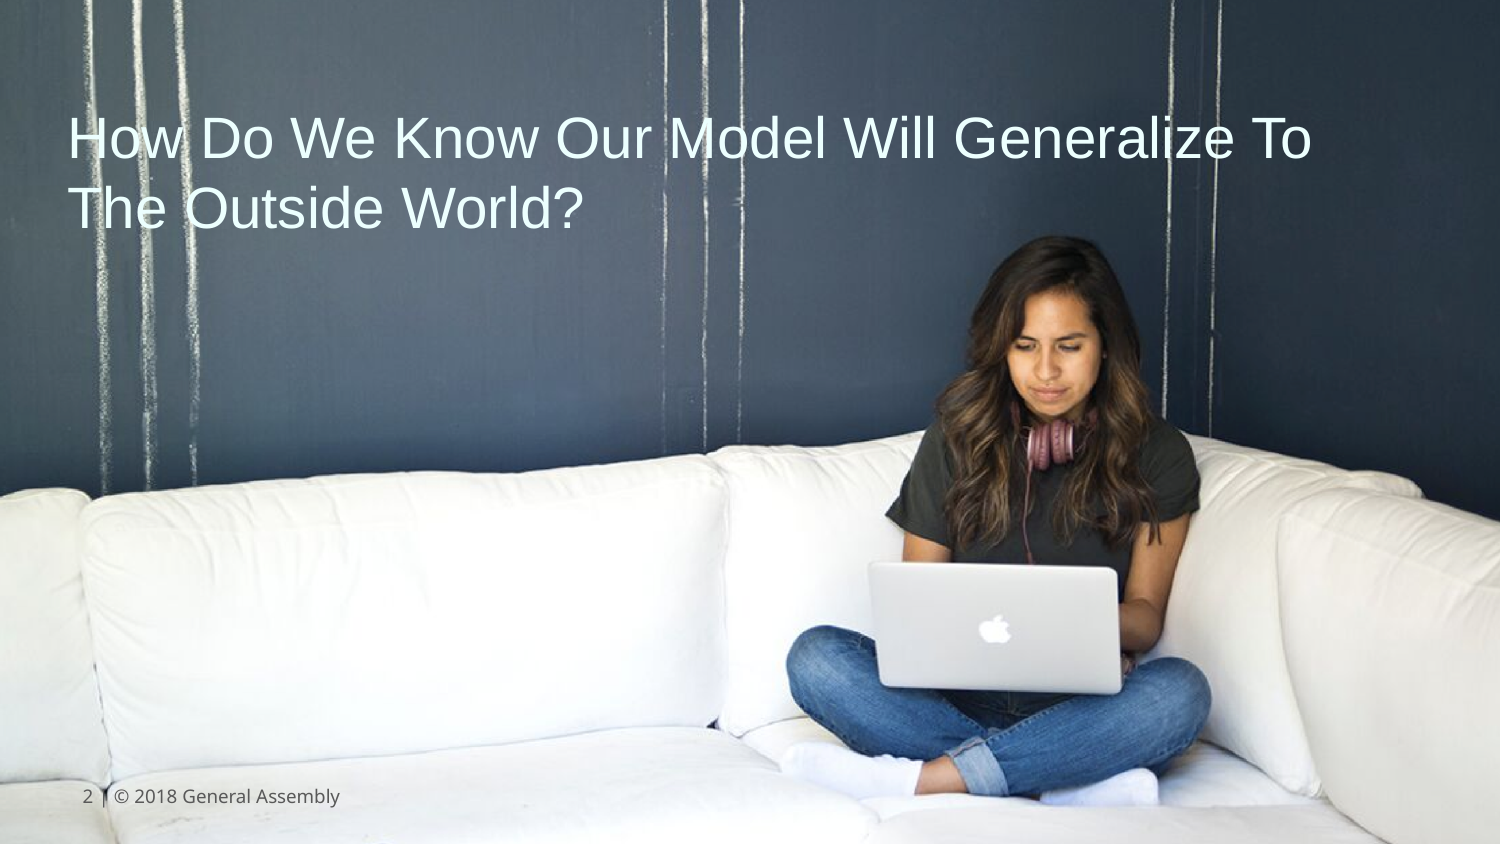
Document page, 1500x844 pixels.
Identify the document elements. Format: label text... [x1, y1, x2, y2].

picture [0, 0, 1500, 844]
slide_number ‹#› | © 2018 General Assembly [23, 764, 355, 830]
title How Do We Know Our Model Will Generalize To The Outside World? [52, 84, 1432, 254]
